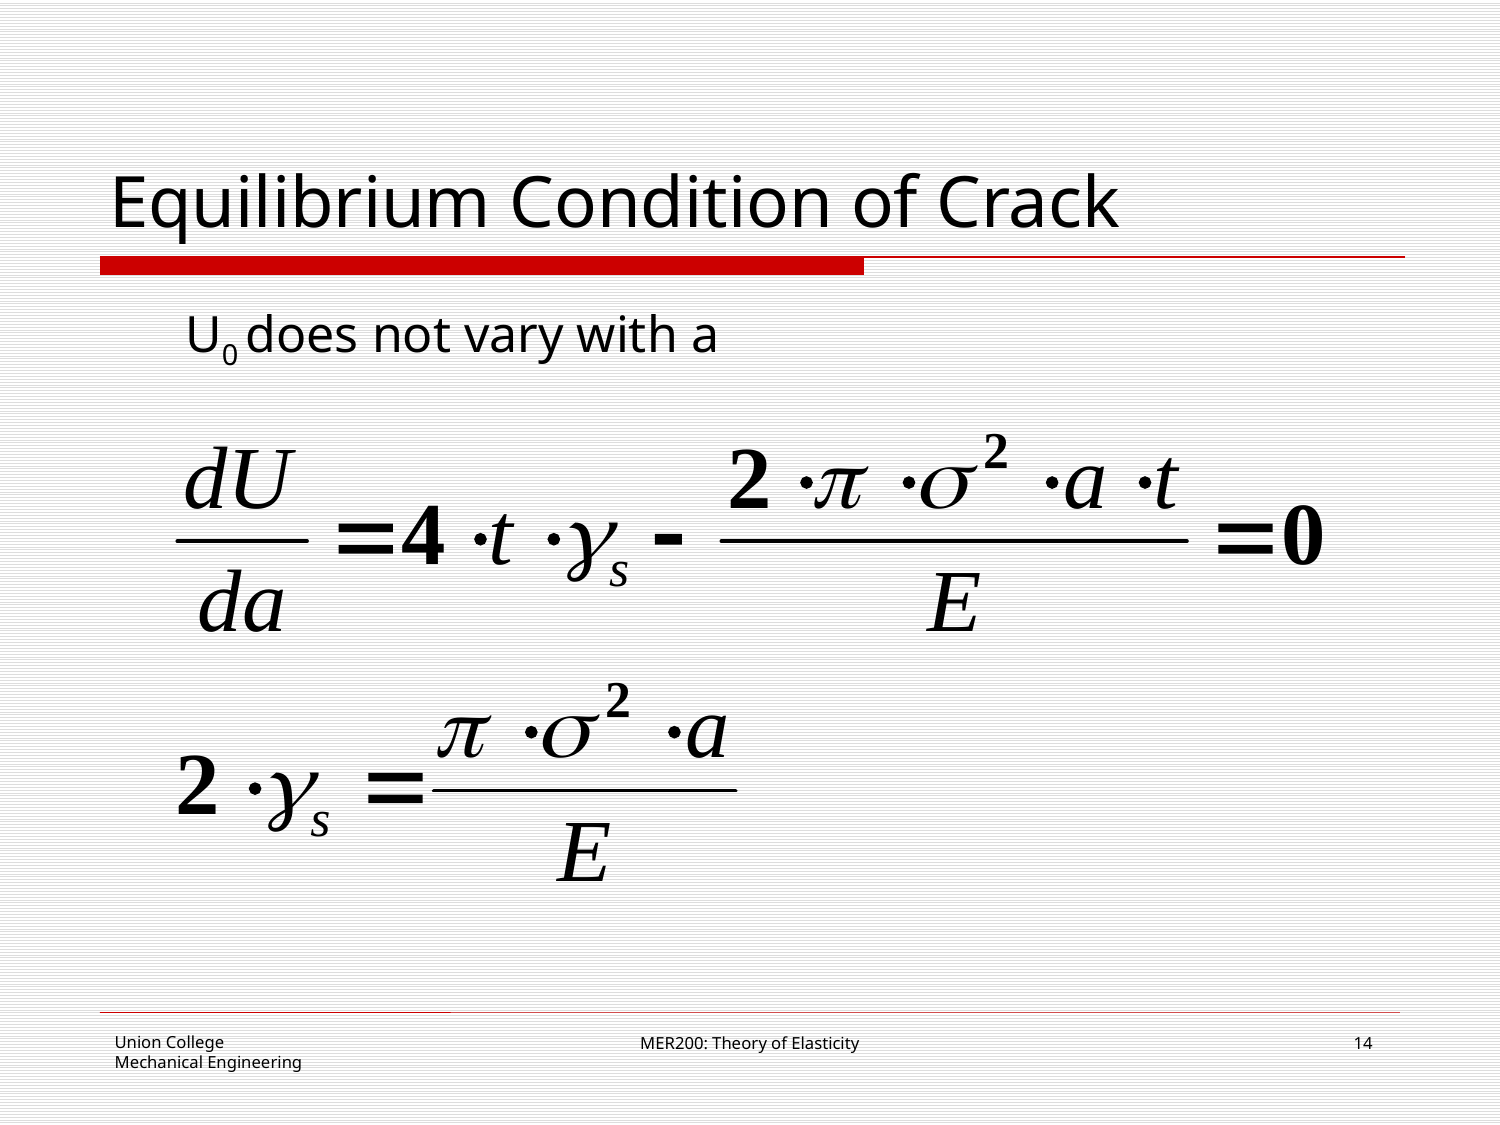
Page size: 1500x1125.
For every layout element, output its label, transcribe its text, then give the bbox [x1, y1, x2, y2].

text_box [162, 412, 1338, 900]
slide_number 14 [1074, 1024, 1388, 1101]
footer MER200: Theory of Elasticity [512, 1024, 988, 1101]
title Equilibrium Condition of Crack [93, 49, 1407, 250]
text_box U0 does not vary with a [170, 295, 735, 379]
